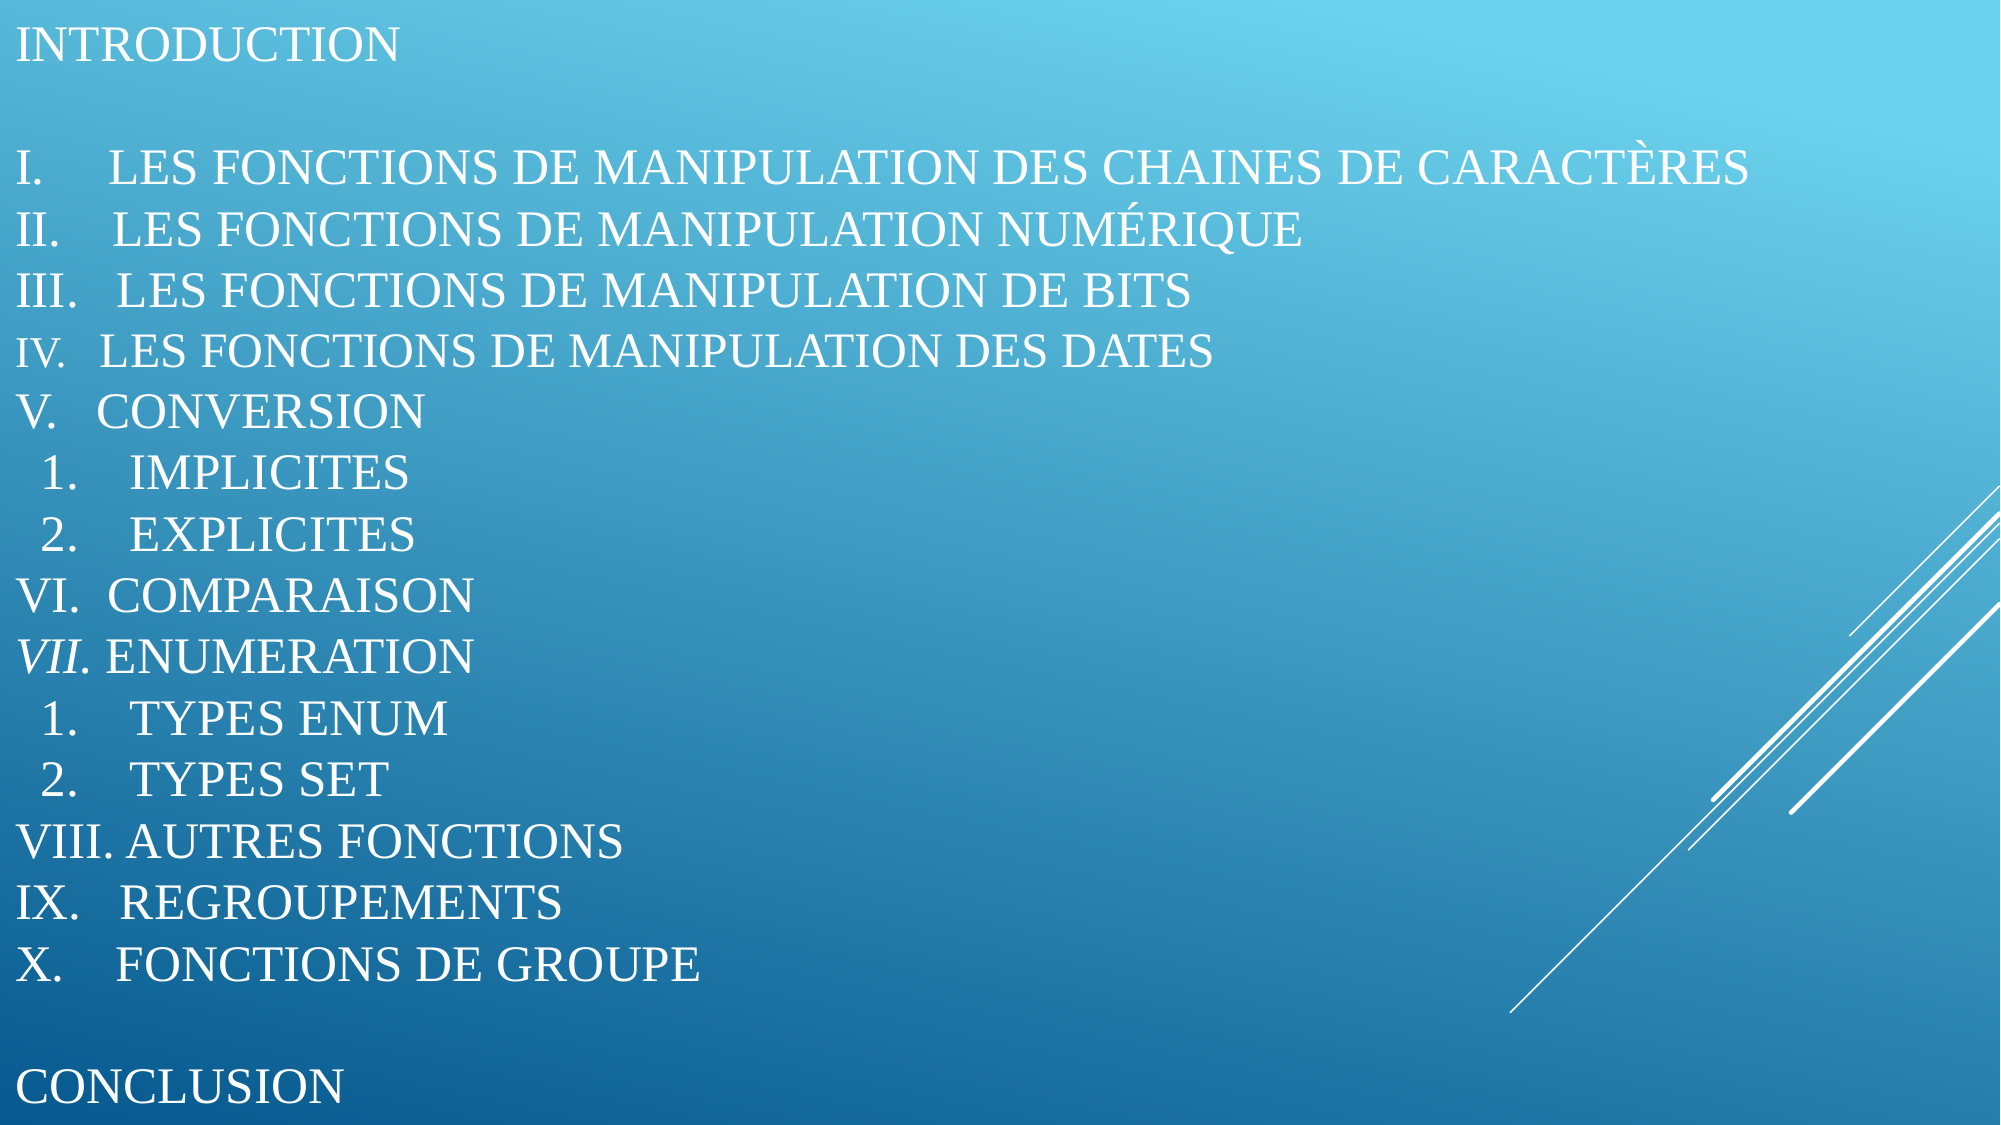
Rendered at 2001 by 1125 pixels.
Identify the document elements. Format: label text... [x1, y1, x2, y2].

title Introduction I. Les fonctions de manipulation des chaines de caractères ii. Les fonctions de manipulation numérique iii. Les fonctions de manipulation de bits IV. Les fonctions de manipulation des dates v. Conversion 1. implicites 2. Explicites vI. Comparaison vii. enumeration 1. types enum 2. types set VIII. Autres fonctions IX. Regroupements X. Fonctions de groupe Conclusion [0, 0, 2000, 1125]
